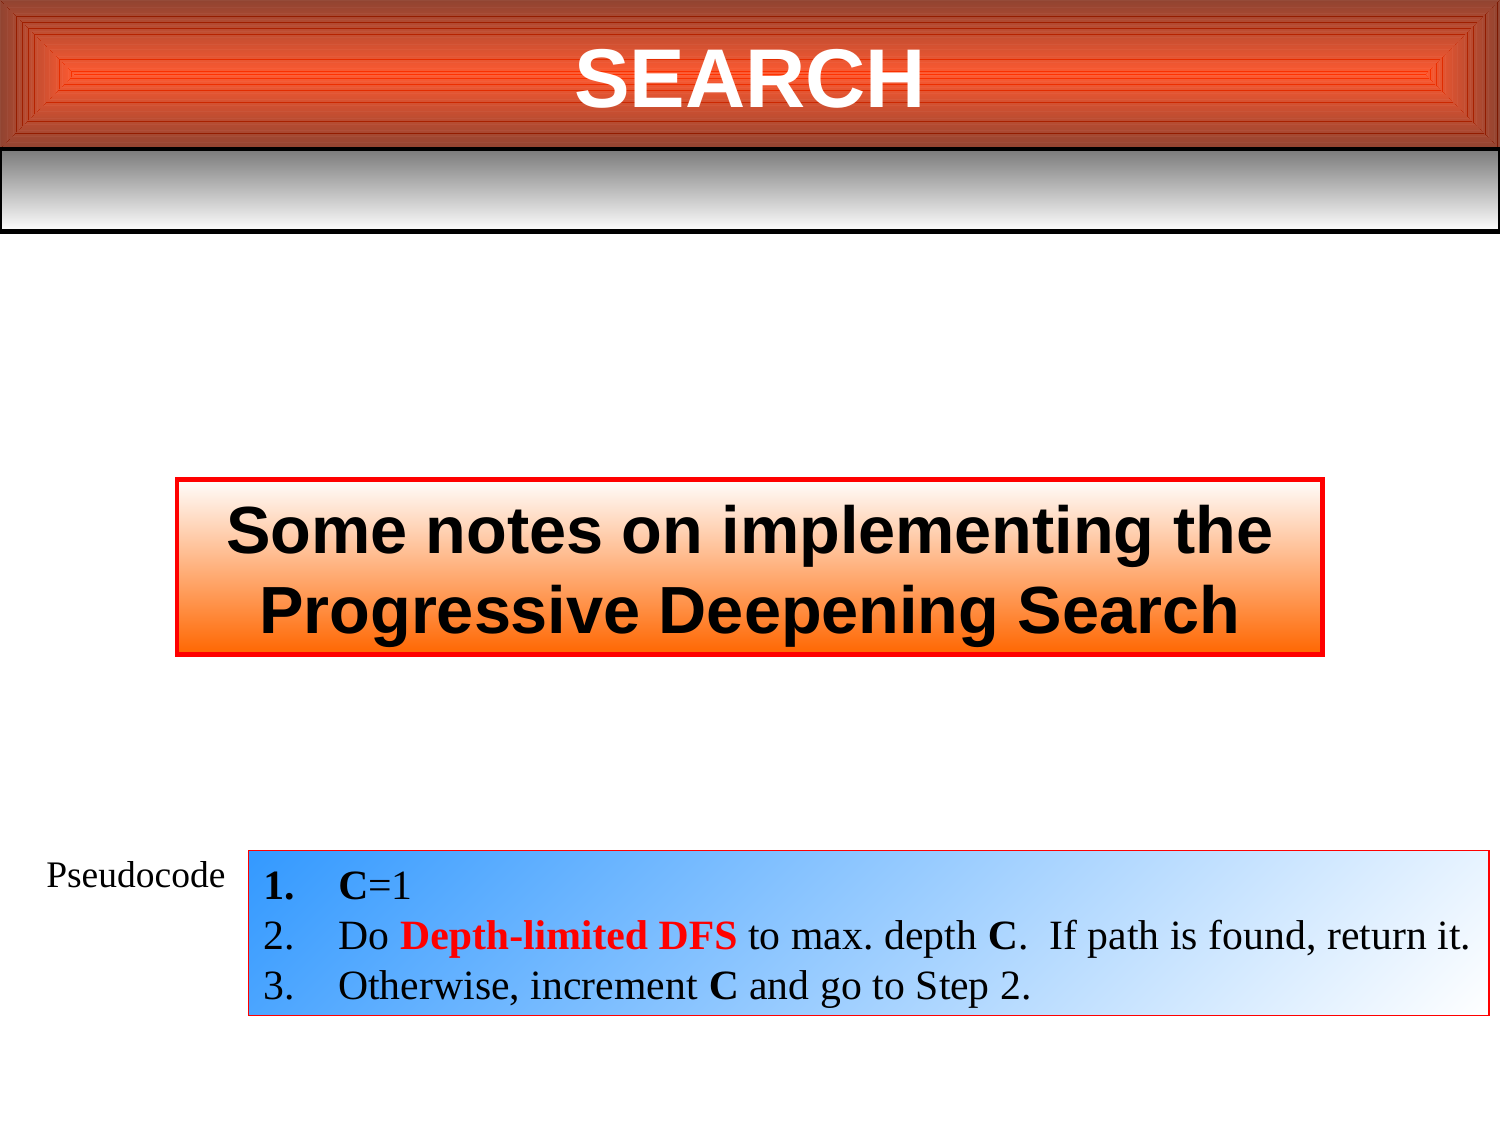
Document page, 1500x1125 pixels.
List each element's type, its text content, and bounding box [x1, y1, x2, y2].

text_box Some notes on implementing the Progressive Deepening Search [177, 479, 1323, 655]
text_box C=1 Do Depth-limited DFS to max. depth C. If path is found, return it. Otherwise, increment C and go to Step 2. [248, 850, 1489, 1016]
text_box Pseudocode [31, 842, 241, 903]
text_box [0, 148, 1500, 232]
text_box SEARCH [0, 0, 1500, 148]
